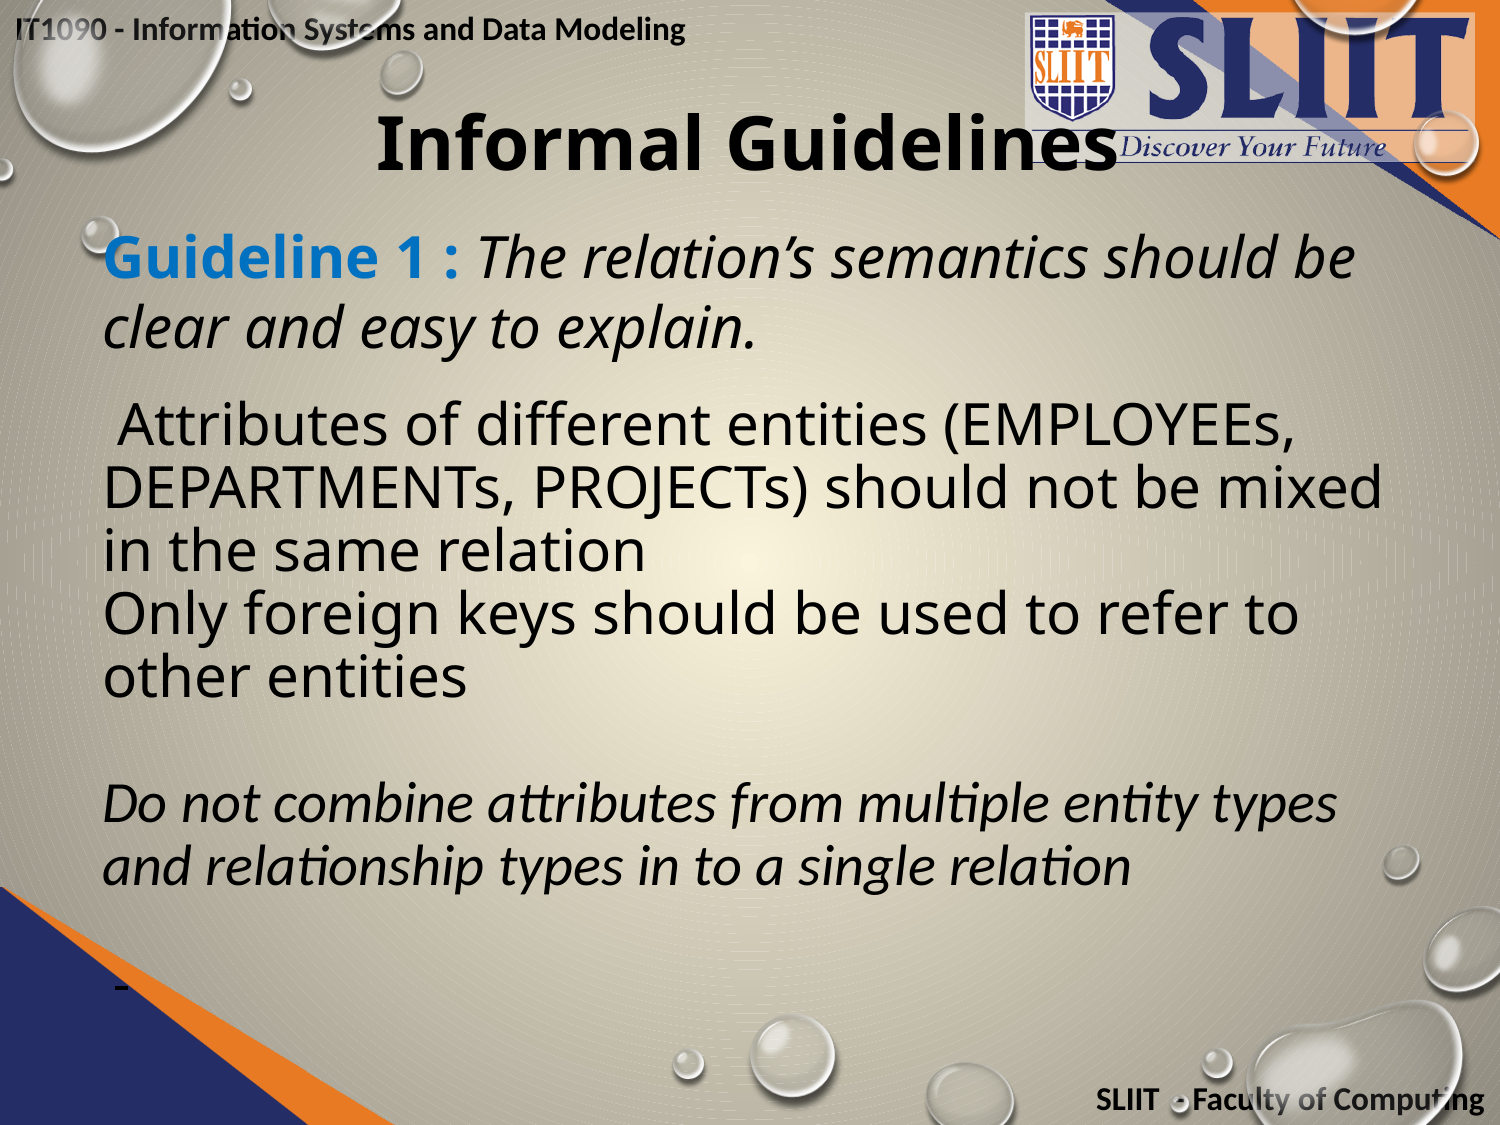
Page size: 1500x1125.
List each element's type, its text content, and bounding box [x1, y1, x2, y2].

picture [0, 0, 1500, 1125]
text_box Guideline 1 : The relation’s semantics should be clear and easy to explain. [87, 212, 1413, 387]
text_box Attributes of different entities (EMPLOYEEs, DEPARTMENTs, PROJECTs) should not be mixed in the same relation Only foreign keys should be used to refer to other entities Do not combine attributes from multiple entity types and relationship types in to a single relation [87, 387, 1413, 1001]
title Informal Guidelines [91, 87, 1405, 212]
